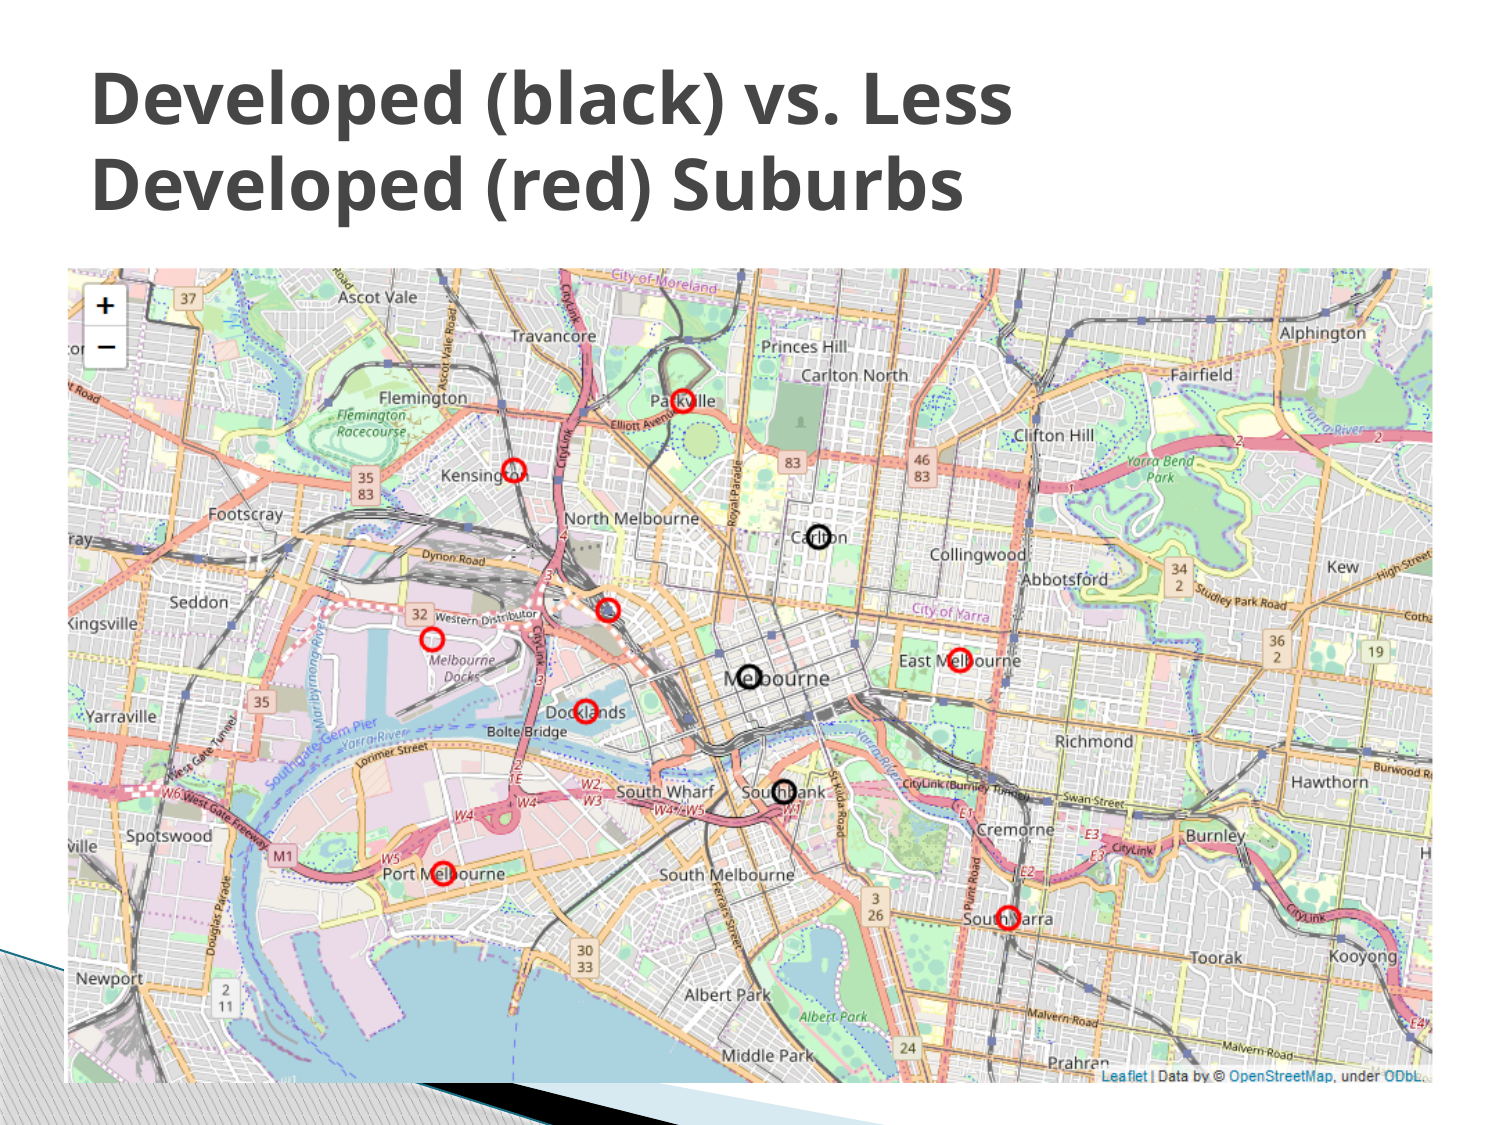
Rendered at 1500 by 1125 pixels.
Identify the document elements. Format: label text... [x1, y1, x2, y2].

picture [64, 266, 1434, 1083]
title Developed (black) vs. Less Developed (red) Suburbs [75, 45, 1425, 233]
